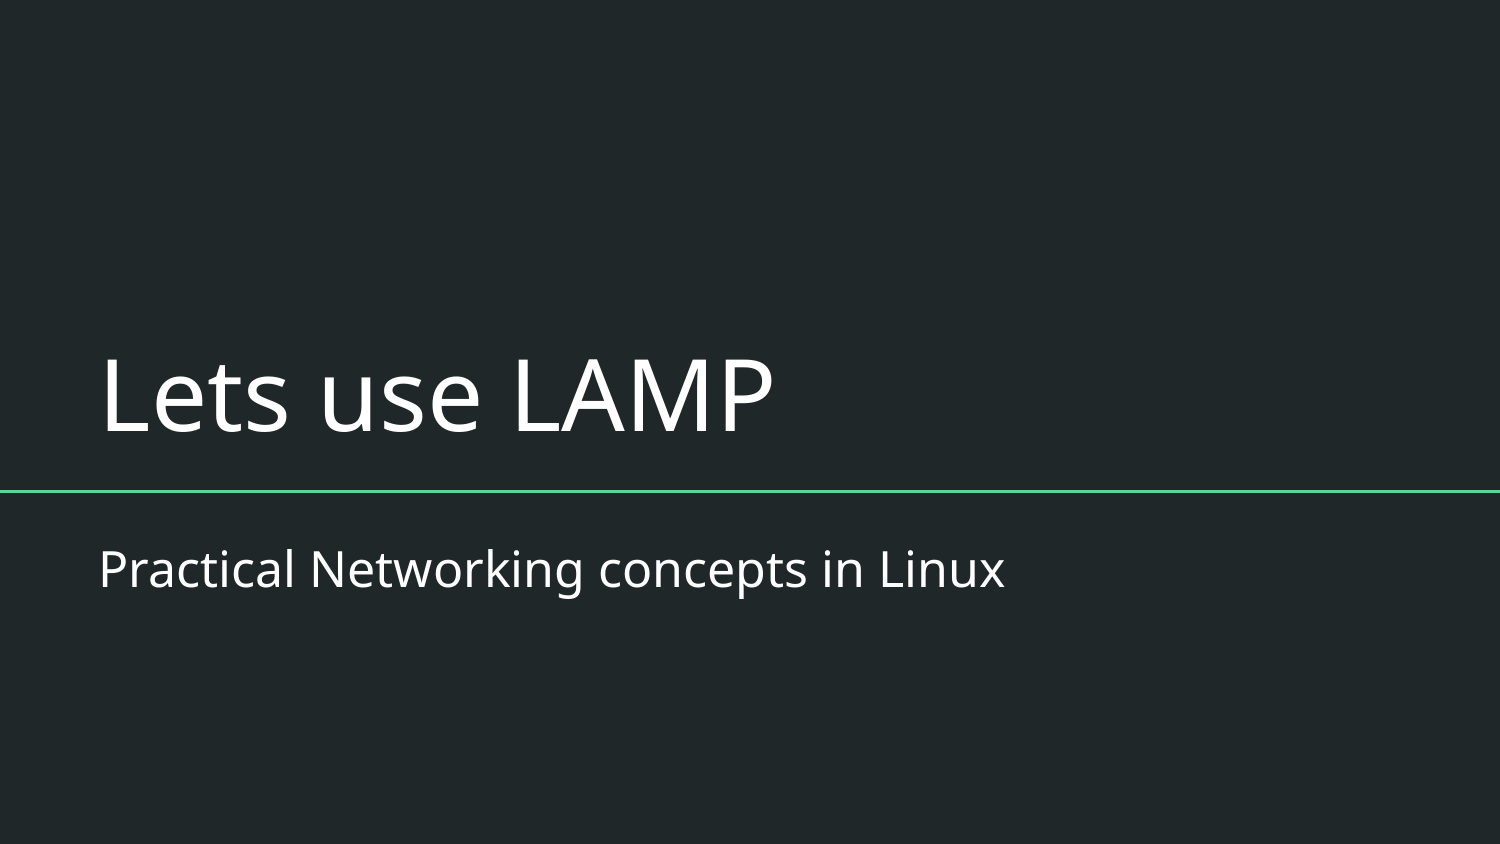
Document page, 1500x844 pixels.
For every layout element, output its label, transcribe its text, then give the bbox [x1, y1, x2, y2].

title Lets use LAMP [83, 206, 1417, 467]
subtitle Practical Networking concepts in Linux [83, 522, 1417, 626]
